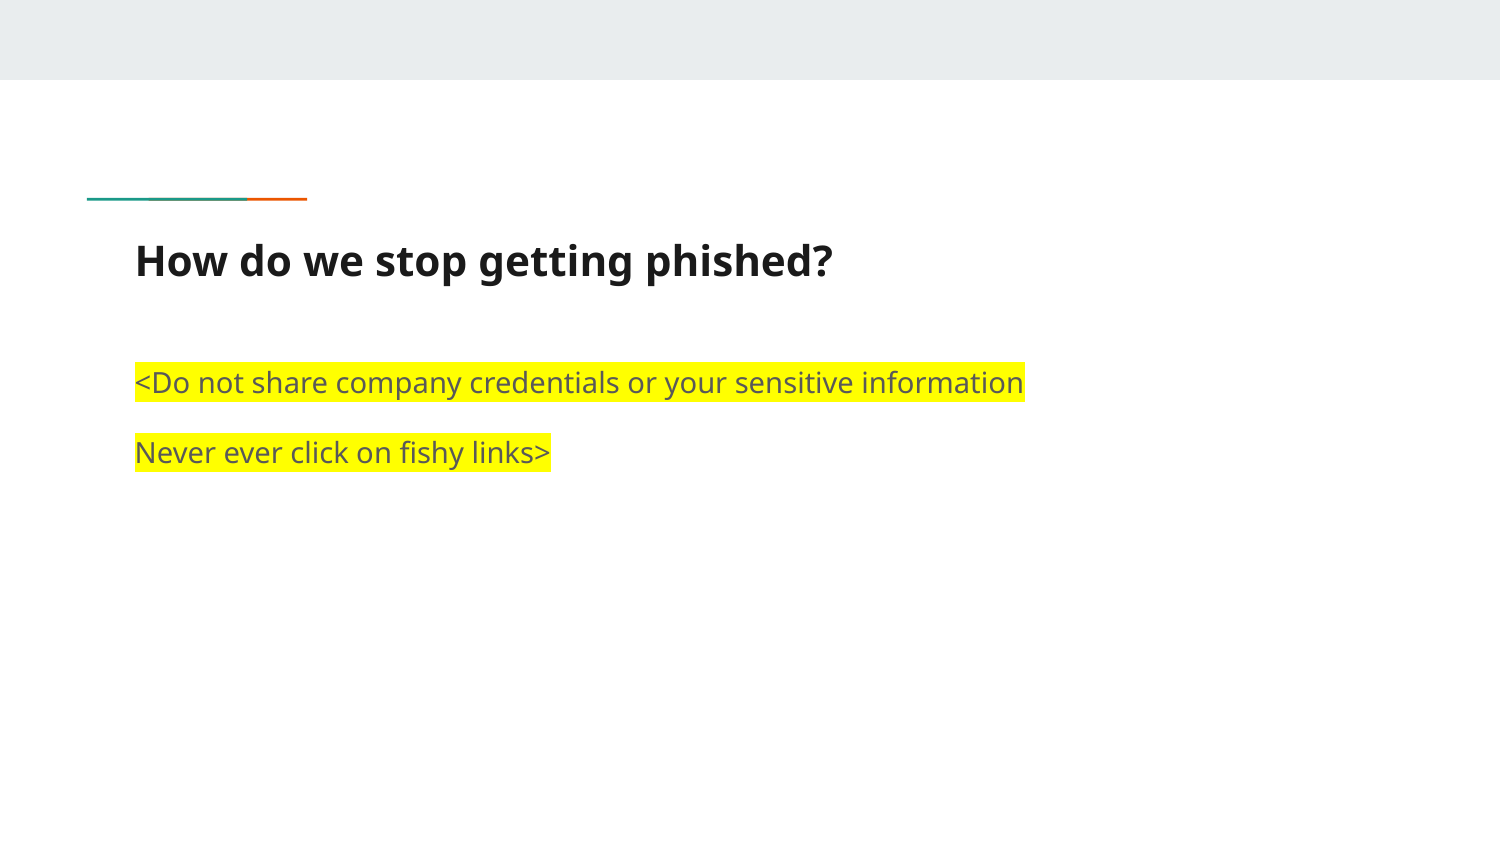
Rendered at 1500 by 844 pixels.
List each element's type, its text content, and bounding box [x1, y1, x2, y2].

title How do we stop getting phished? [119, 216, 1381, 305]
list <Do not share company credentials or your sensitive information Never ever click on fishy links> [119, 341, 1381, 712]
